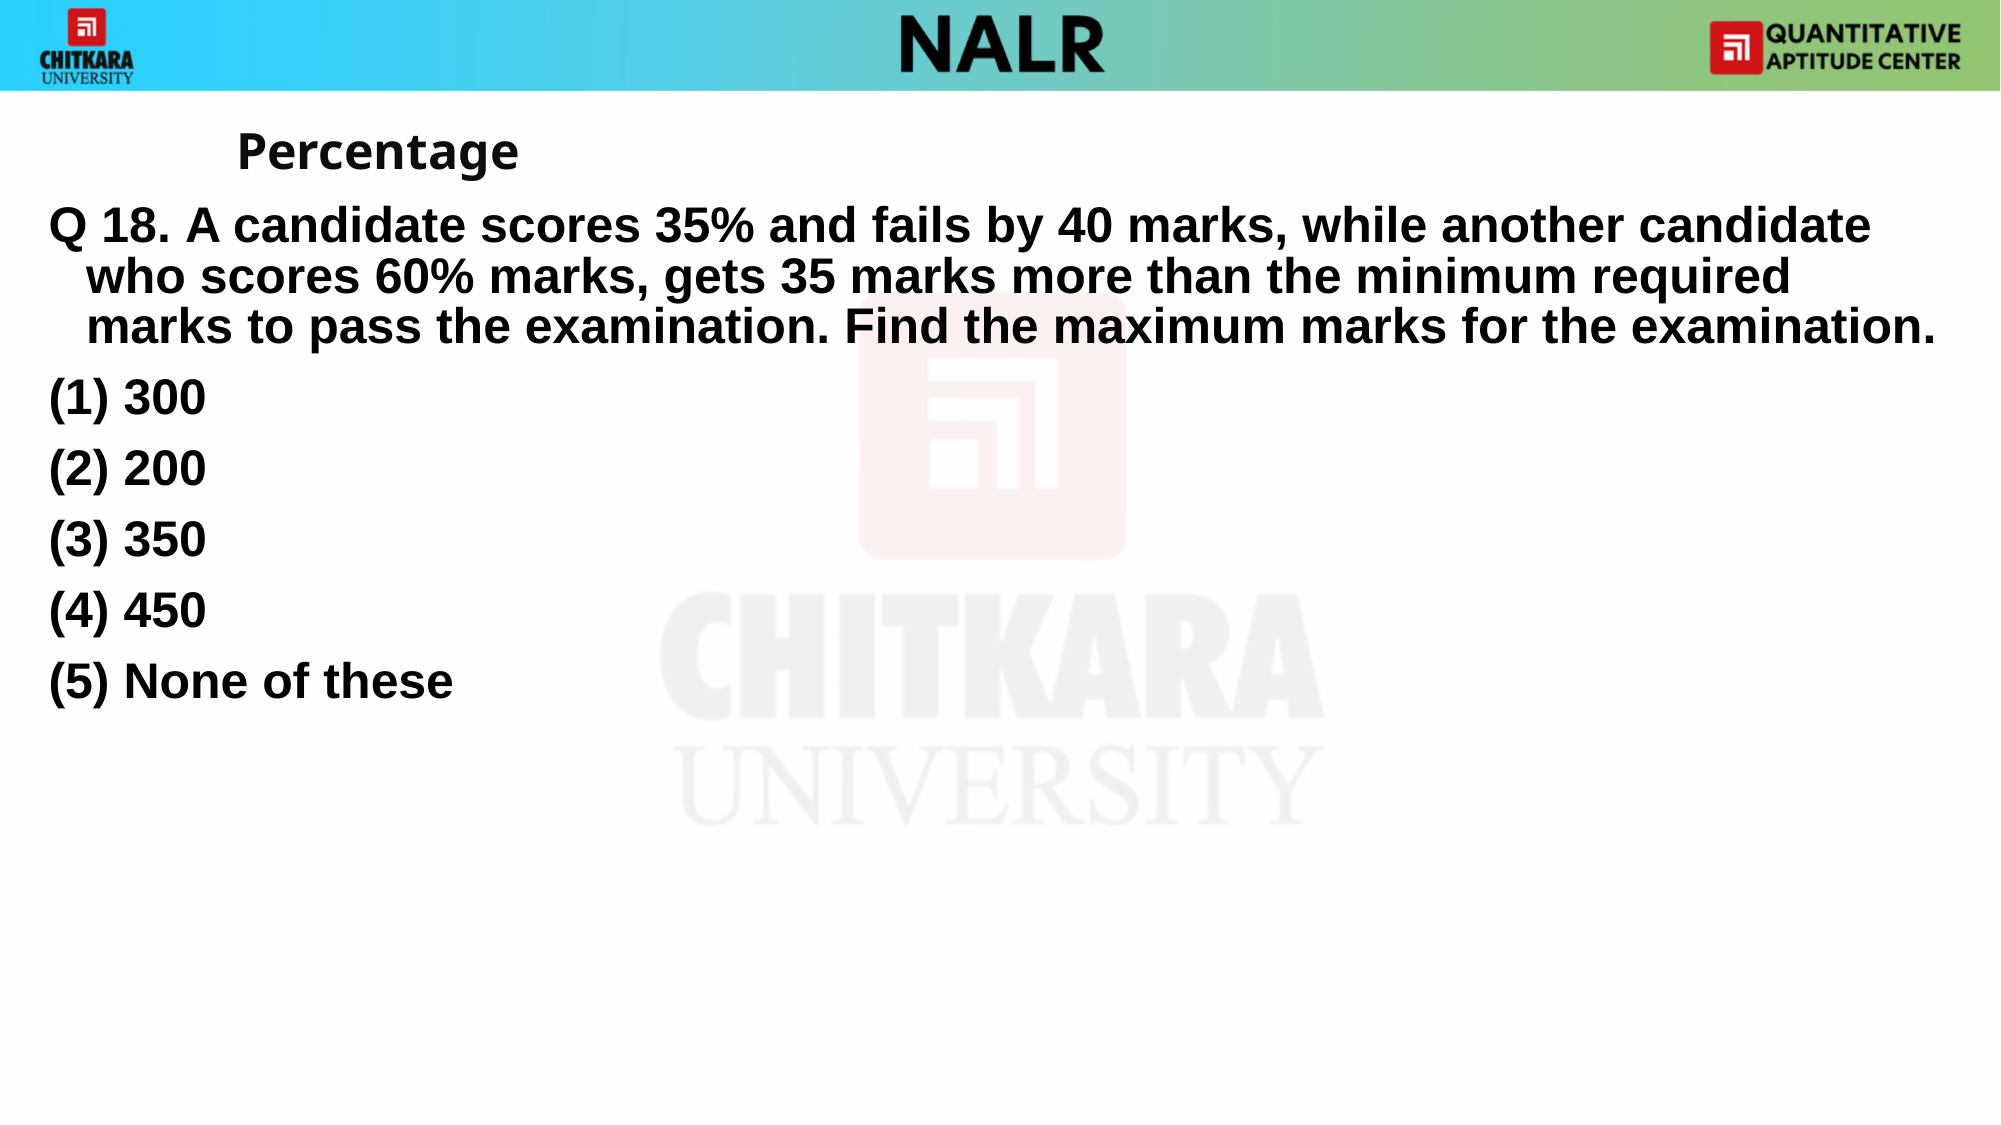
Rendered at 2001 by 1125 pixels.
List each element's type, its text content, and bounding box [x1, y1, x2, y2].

picture [0, 0, 2001, 1125]
list Percentage Q 18. A candidate scores 35% and fails by 40 marks, while another candidate who scores 60% marks, gets 35 marks more than the minimum required marks to pass the examination. Find the maximum marks for the examination. 300 (2) 200 (3) 350 (4) 450 (5) None of these [33, 113, 1959, 1053]
